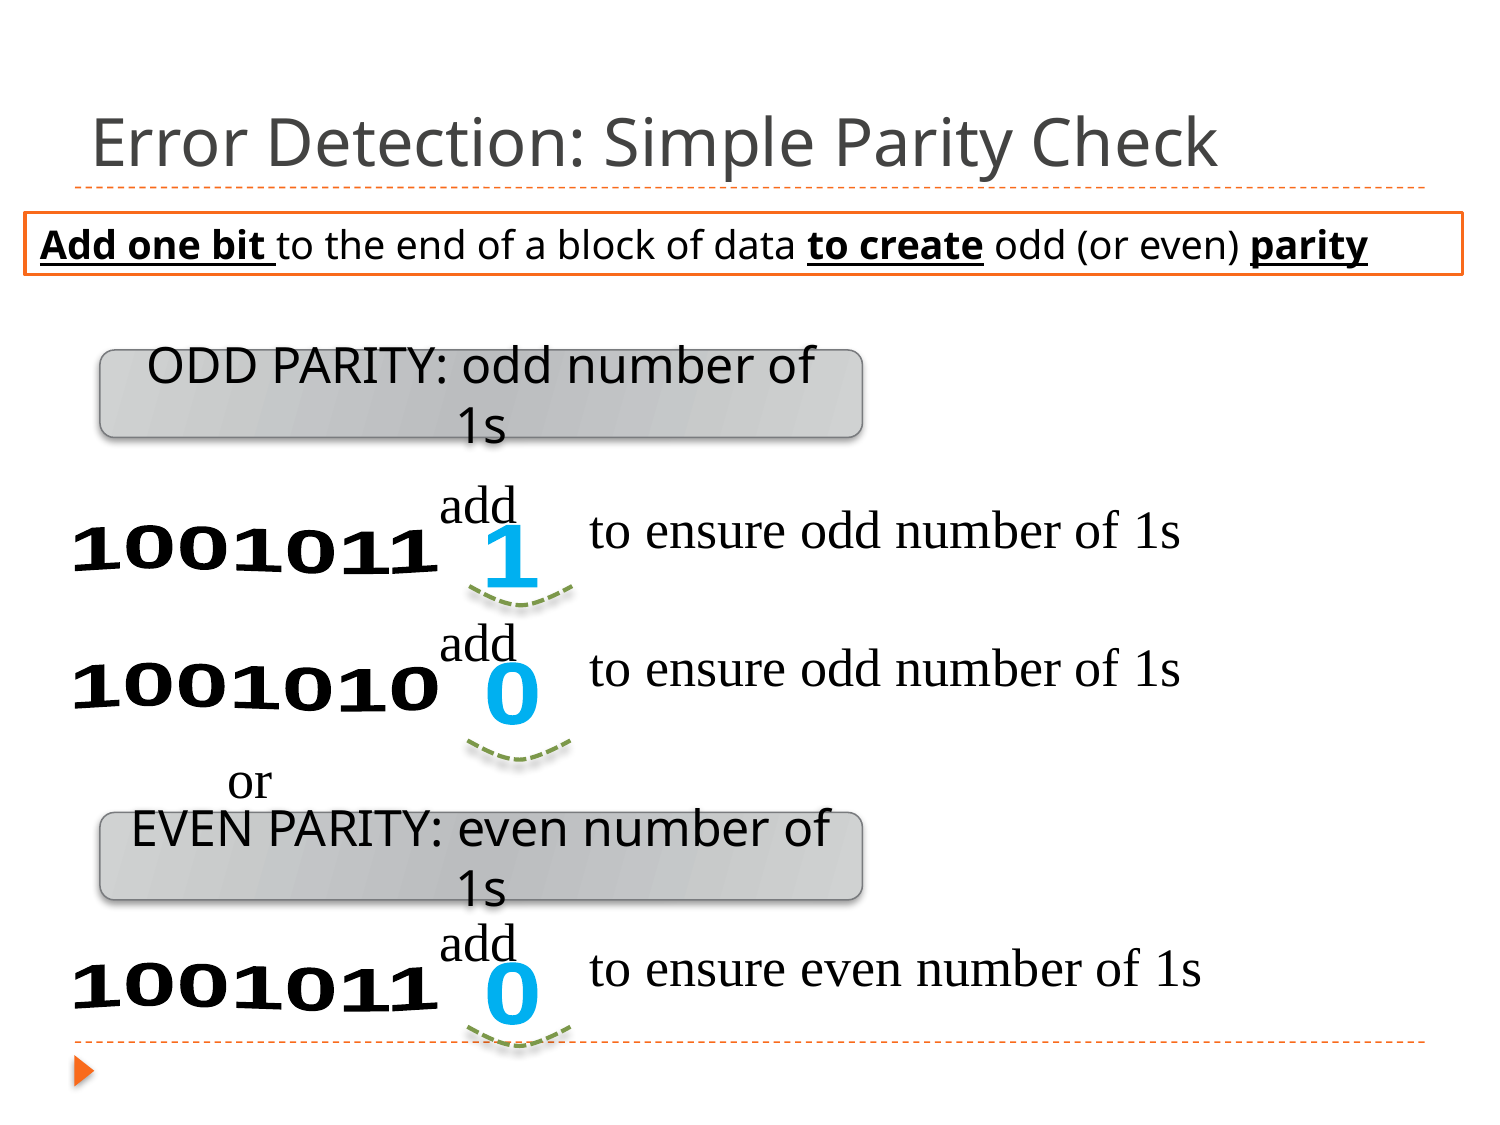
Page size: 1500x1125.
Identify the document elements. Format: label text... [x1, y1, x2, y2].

list Add one bit to the end of a block of data to create odd (or even) parity [23, 211, 1464, 276]
text_box EVEN PARITY: even number of 1s [99, 811, 864, 901]
text_box to ensure odd number of 1s [574, 487, 1313, 588]
text_box [468, 584, 574, 608]
text_box add [424, 599, 575, 675]
text_box [466, 1024, 572, 1049]
title Error Detection: Simple Parity Check [75, 24, 1425, 188]
text_box to ensure even number of 1s [574, 924, 1313, 1025]
text_box [466, 738, 572, 762]
text_box add [424, 462, 575, 538]
text_box ODD PARITY: odd number of 1s [99, 349, 864, 439]
text_box to ensure odd number of 1s [574, 624, 1313, 725]
text_box or [212, 737, 363, 813]
text_box add [424, 899, 575, 975]
